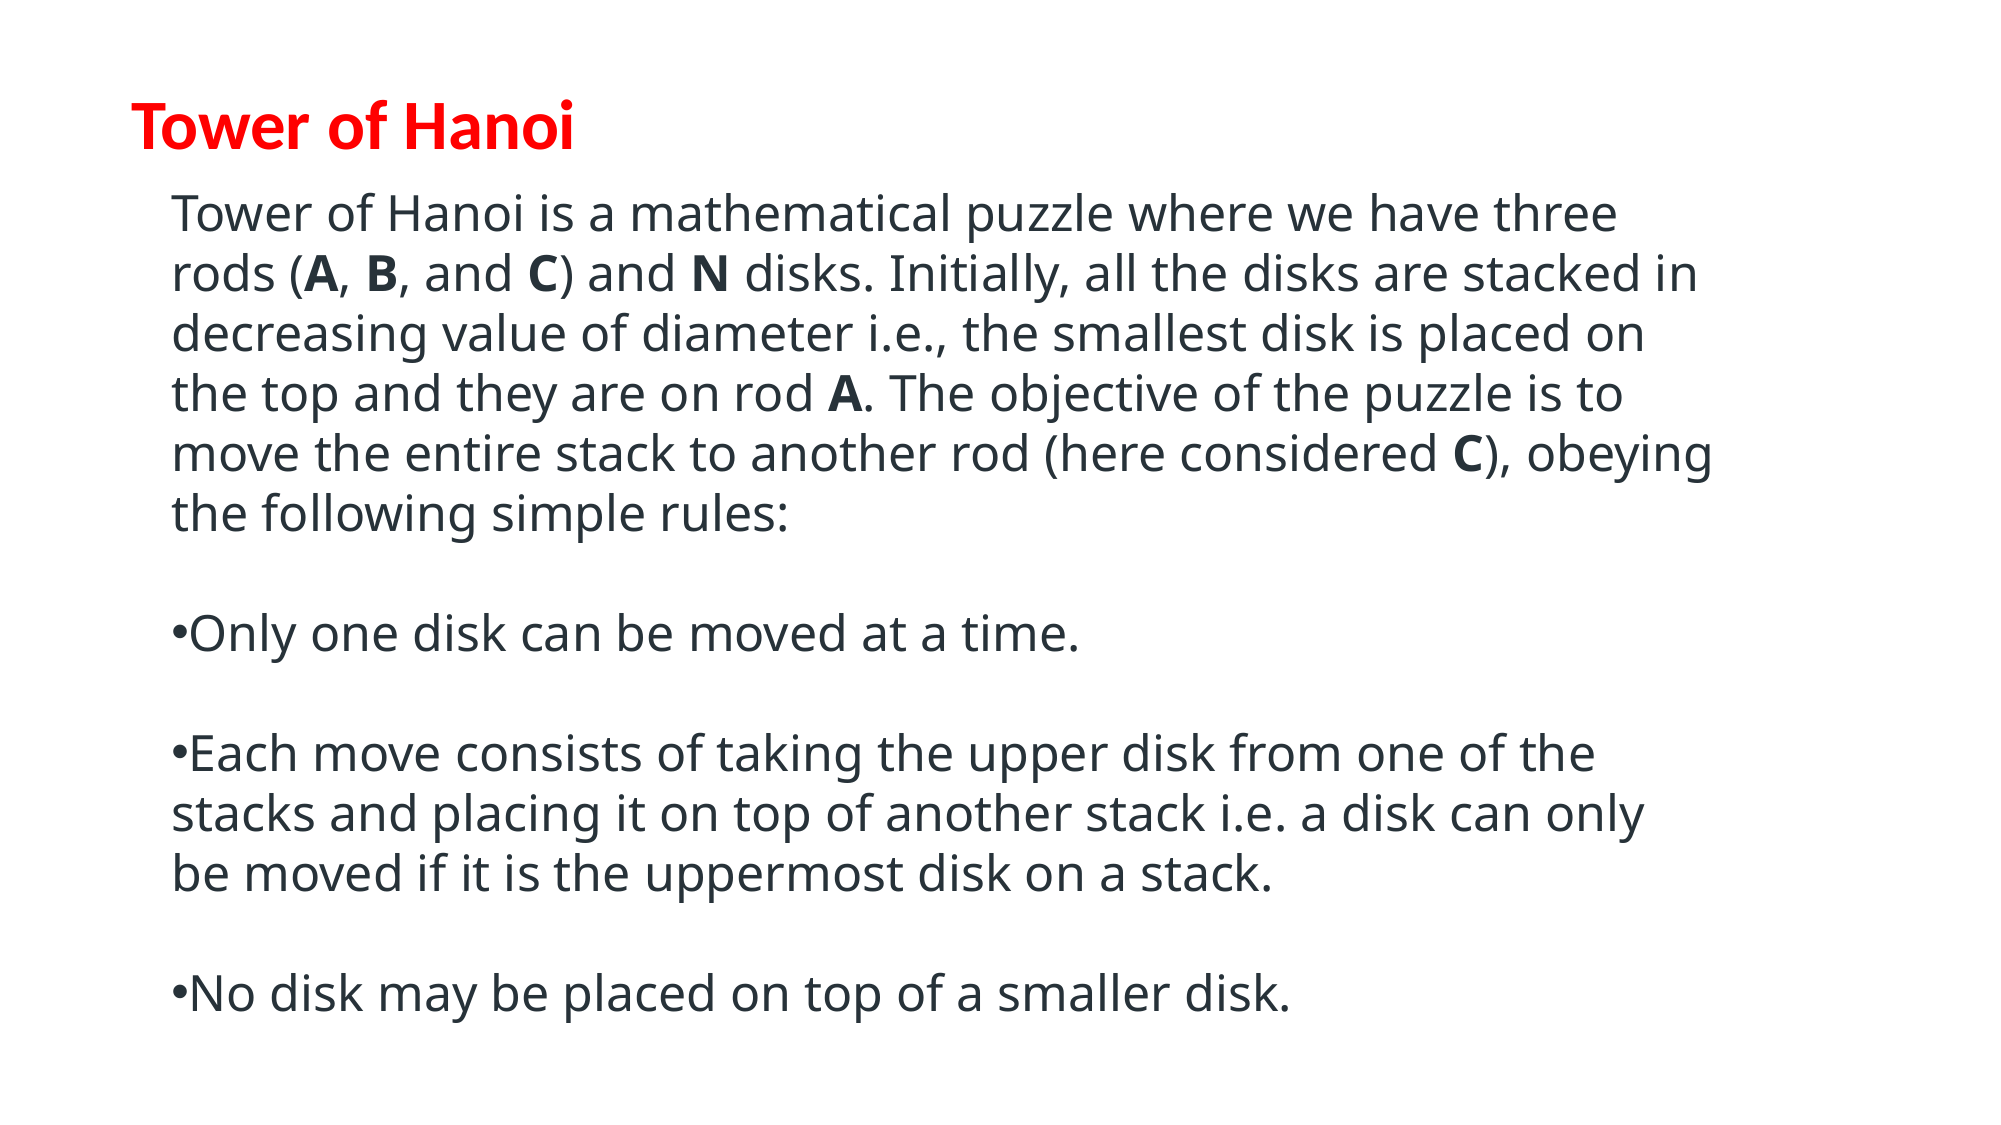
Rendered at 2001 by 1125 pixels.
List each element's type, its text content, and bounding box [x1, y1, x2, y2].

text_box Tower of Hanoi [116, 71, 1773, 171]
text_box Tower of Hanoi is a mathematical puzzle where we have three rods (A, B, and C) and N disks. Initially, all the disks are stacked in decreasing value of diameter i.e., the smallest disk is placed on the top and they are on rod A. The objective of the puzzle is to move the entire stack to another rod (here considered C), obeying the following simple rules: Only one disk can be moved at a time. Each move consists of taking the upper disk from one of the stacks and placing it on top of another stack i.e. a disk can only be moved if it is the uppermost disk on a stack. No disk may be placed on top of a smaller disk. [156, 174, 1733, 1029]
